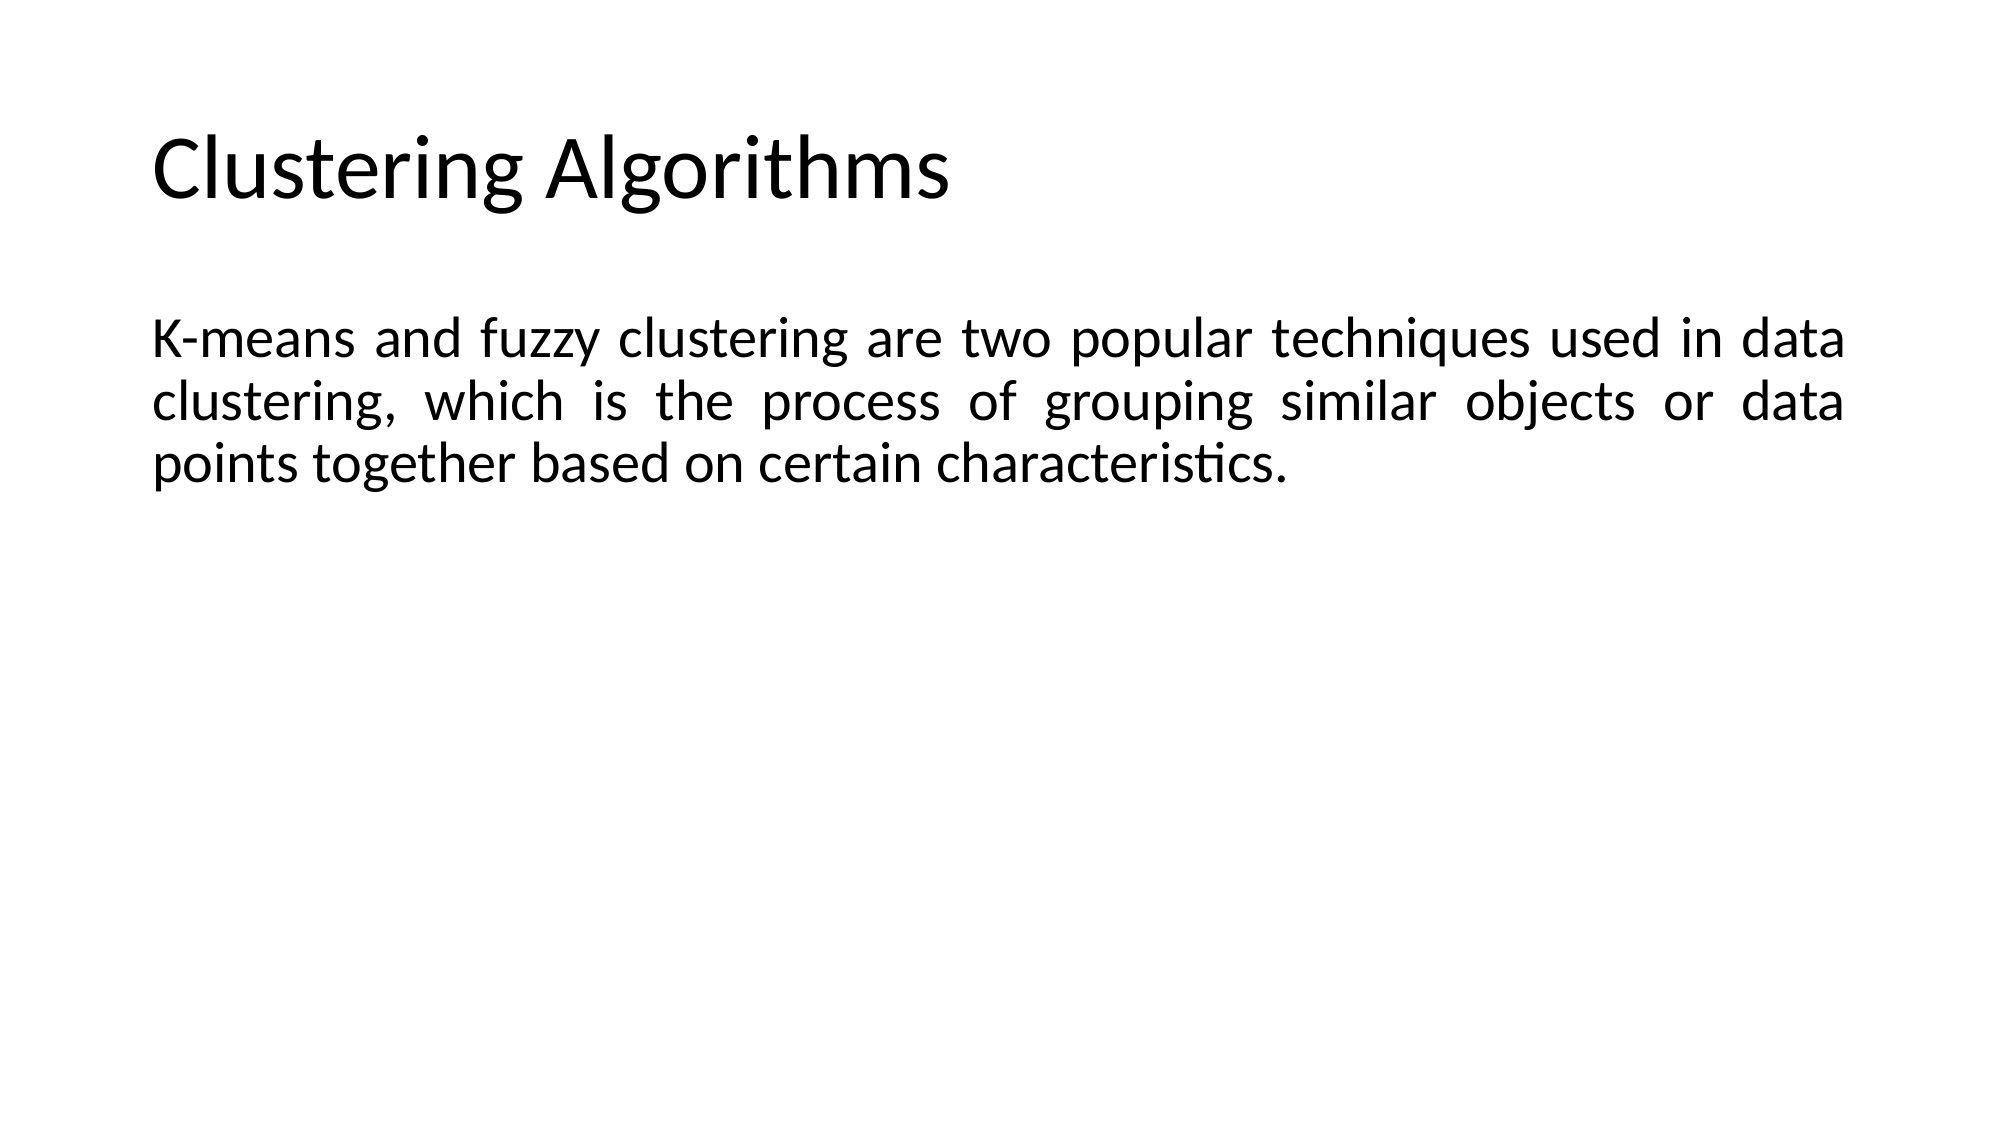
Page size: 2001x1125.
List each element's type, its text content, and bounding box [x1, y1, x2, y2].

list K-means and fuzzy clustering are two popular techniques used in data clustering, which is the process of grouping similar objects or data points together based on certain characteristics. [137, 299, 1863, 1014]
title Clustering Algorithms [137, 59, 1863, 278]
